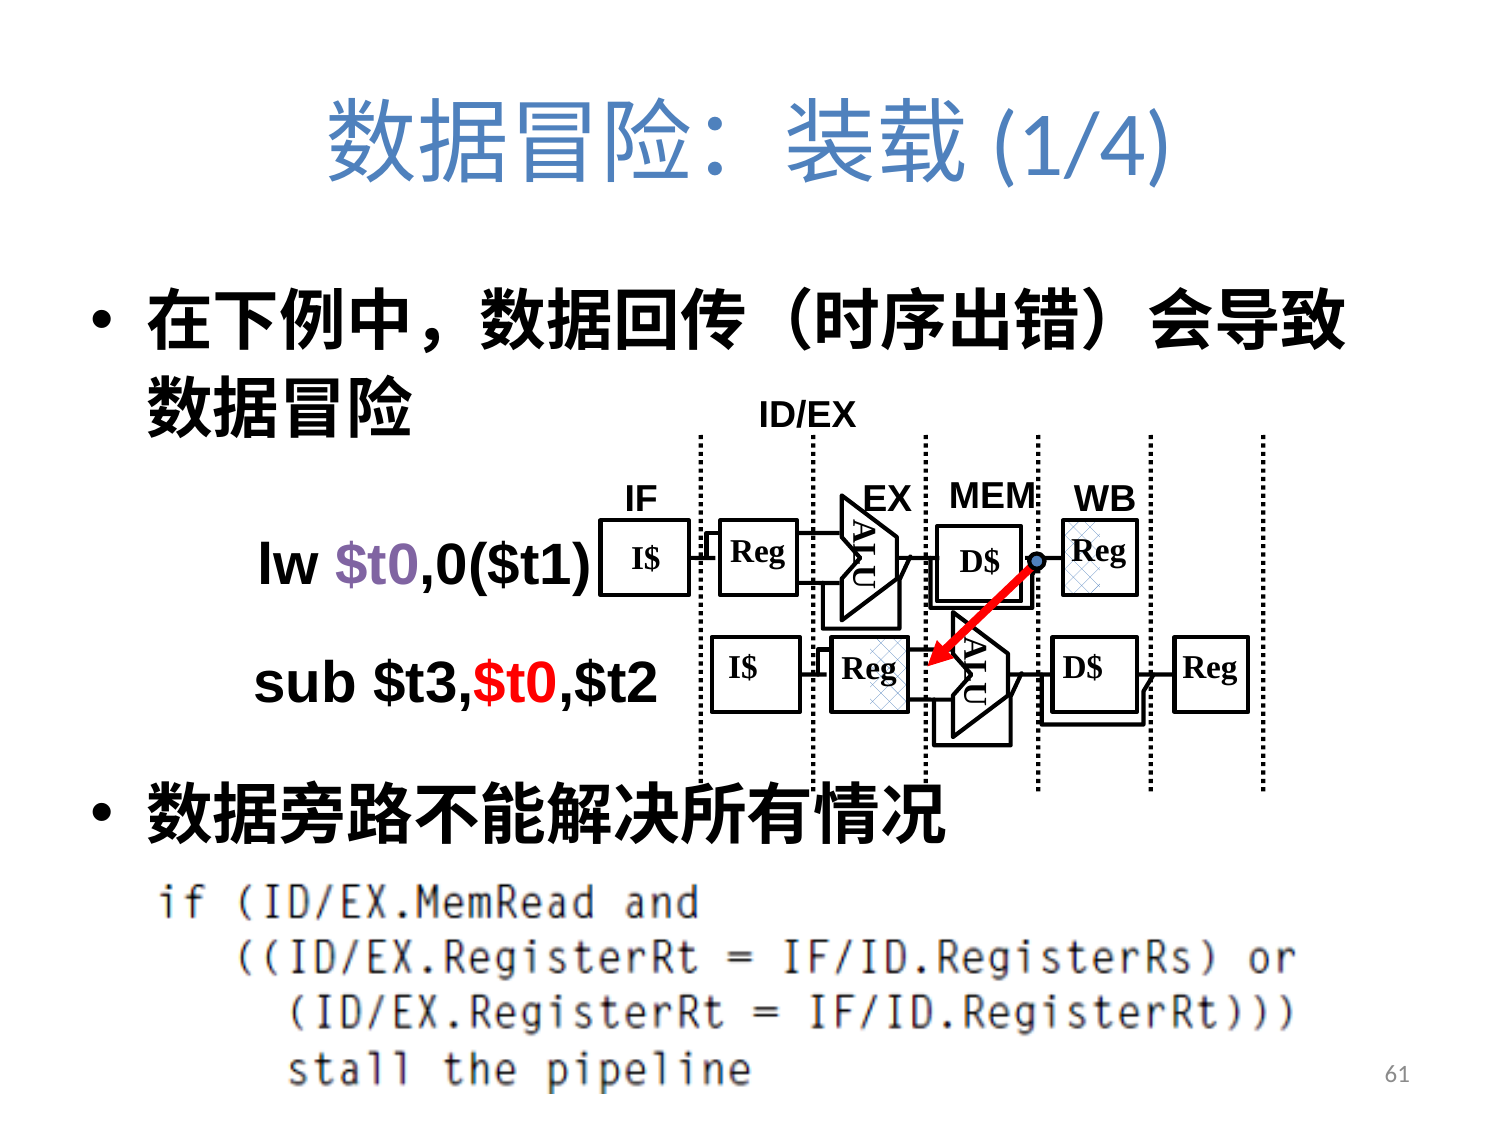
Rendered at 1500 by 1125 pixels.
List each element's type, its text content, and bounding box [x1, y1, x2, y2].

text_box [236, 382, 1264, 796]
list 在下例中，数据回传（时序出错）会导致数据冒险 数据旁路不能解决所有情况 [75, 262, 1425, 1073]
picture [142, 861, 1370, 1094]
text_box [927, 553, 1045, 667]
slide_number 61 [1074, 1042, 1425, 1103]
title 数据冒险：装载(1/4) [75, 45, 1425, 233]
